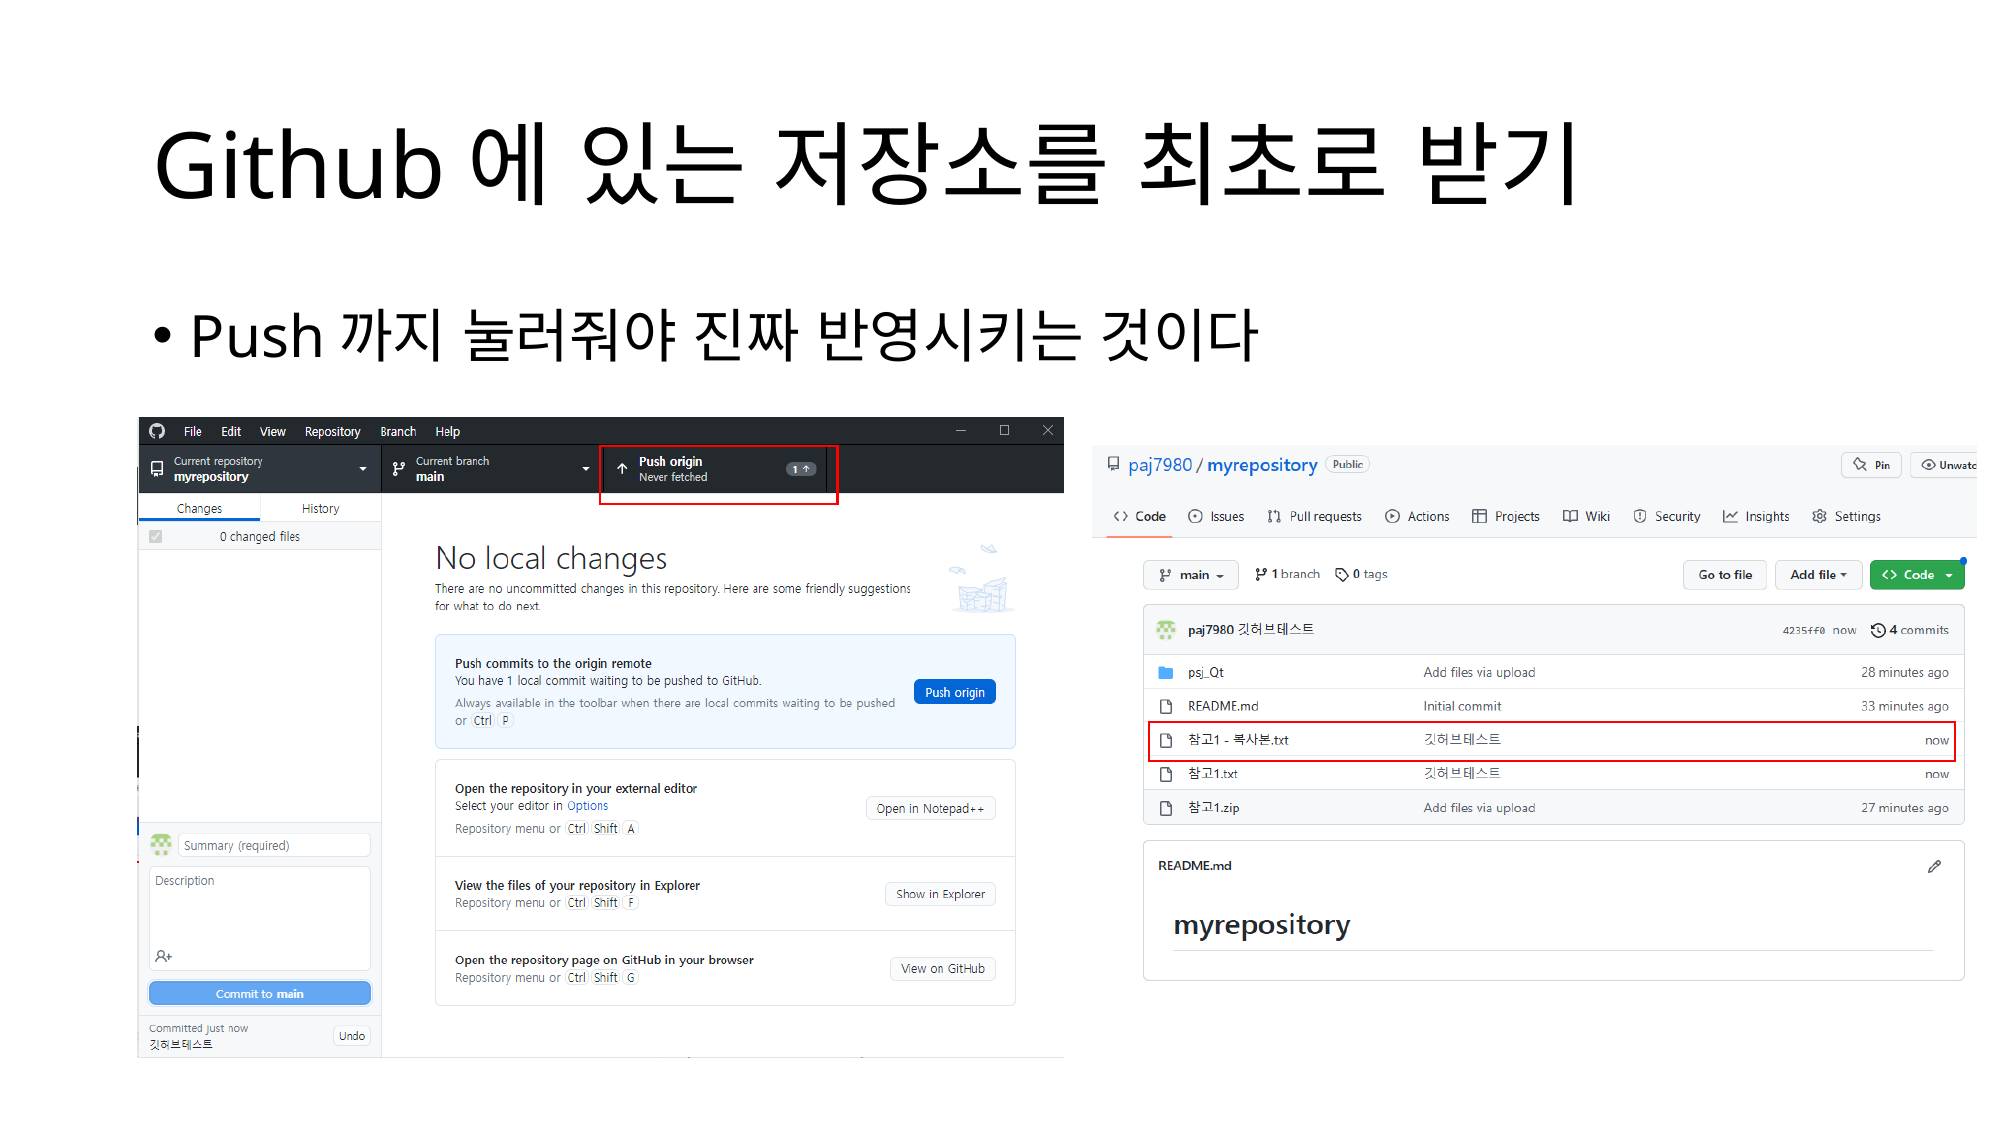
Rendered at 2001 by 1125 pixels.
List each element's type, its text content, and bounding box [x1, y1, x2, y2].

picture [1092, 445, 1977, 999]
list Push까지 눌러줘야 진짜 반영시키는 것이다 [137, 299, 1926, 1014]
picture [137, 417, 1064, 1058]
title Github에 있는 저장소를 최초로 받기 [137, 59, 1863, 278]
